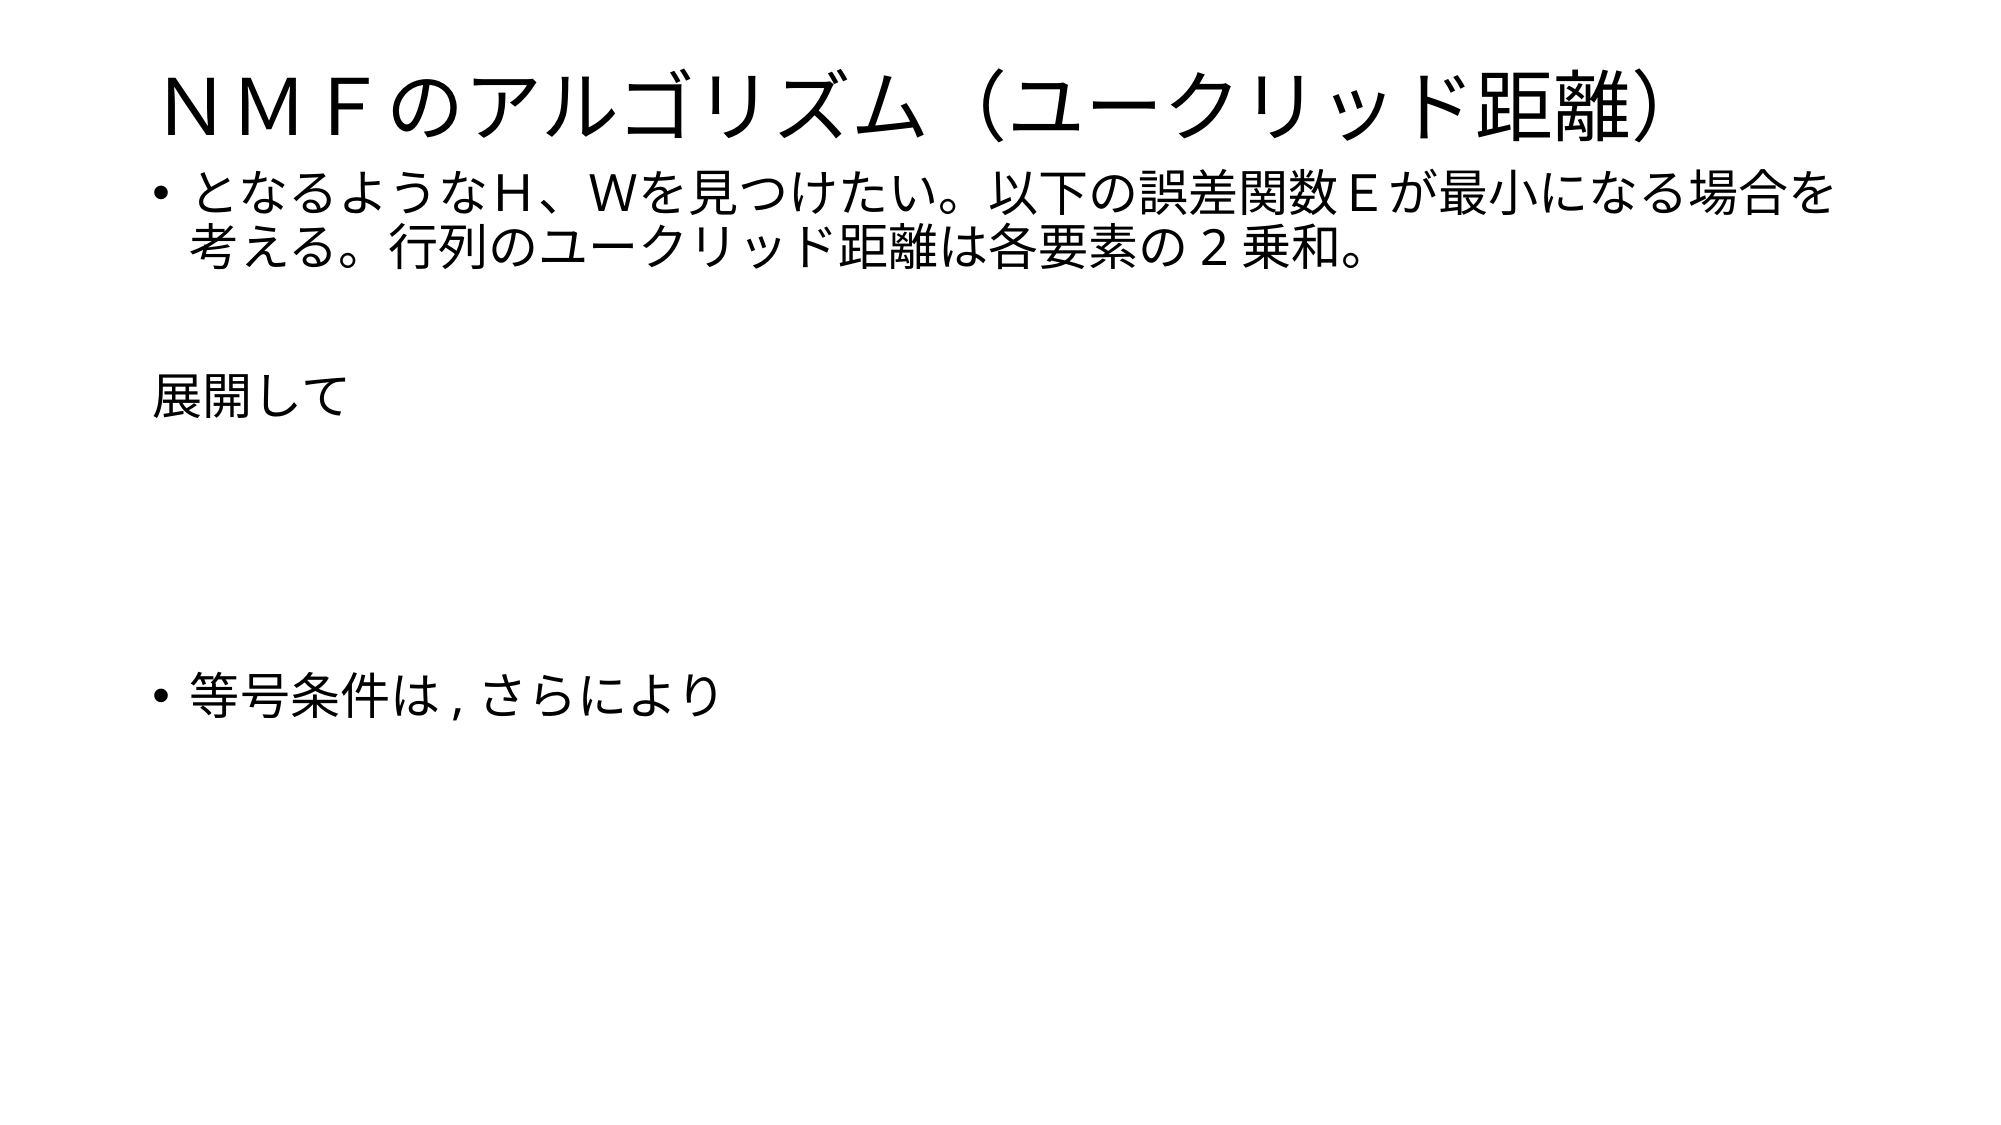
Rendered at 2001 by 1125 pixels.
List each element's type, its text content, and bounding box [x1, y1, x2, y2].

title ＮＭＦのアルゴリズム（ユークリッド距離） [137, 59, 1863, 161]
